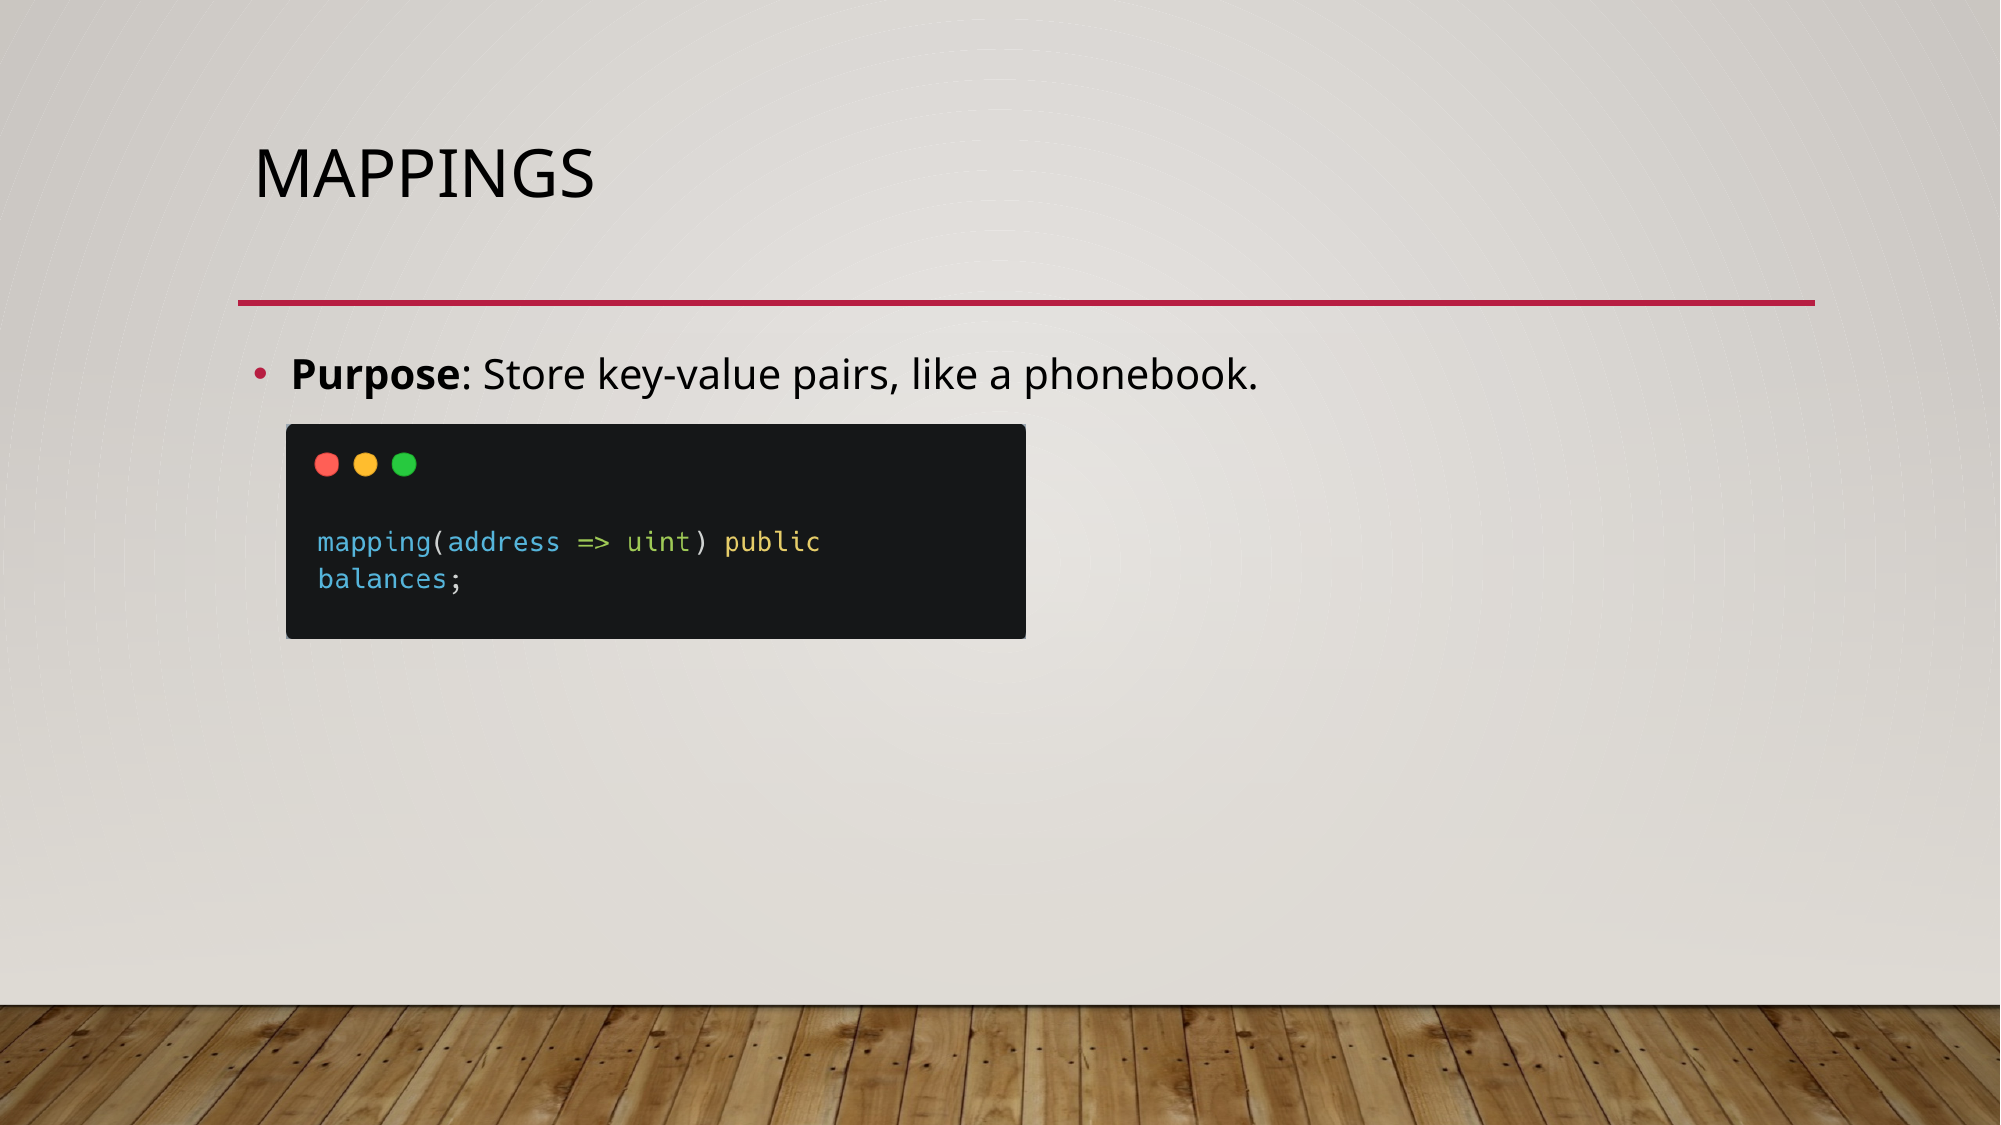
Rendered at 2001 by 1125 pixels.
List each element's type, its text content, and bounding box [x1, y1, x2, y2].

picture [286, 424, 1026, 639]
list Purpose: Store key-value pairs, like a phonebook. [238, 330, 1814, 897]
title Mappings [238, 131, 1814, 305]
picture [0, 1005, 2000, 1125]
